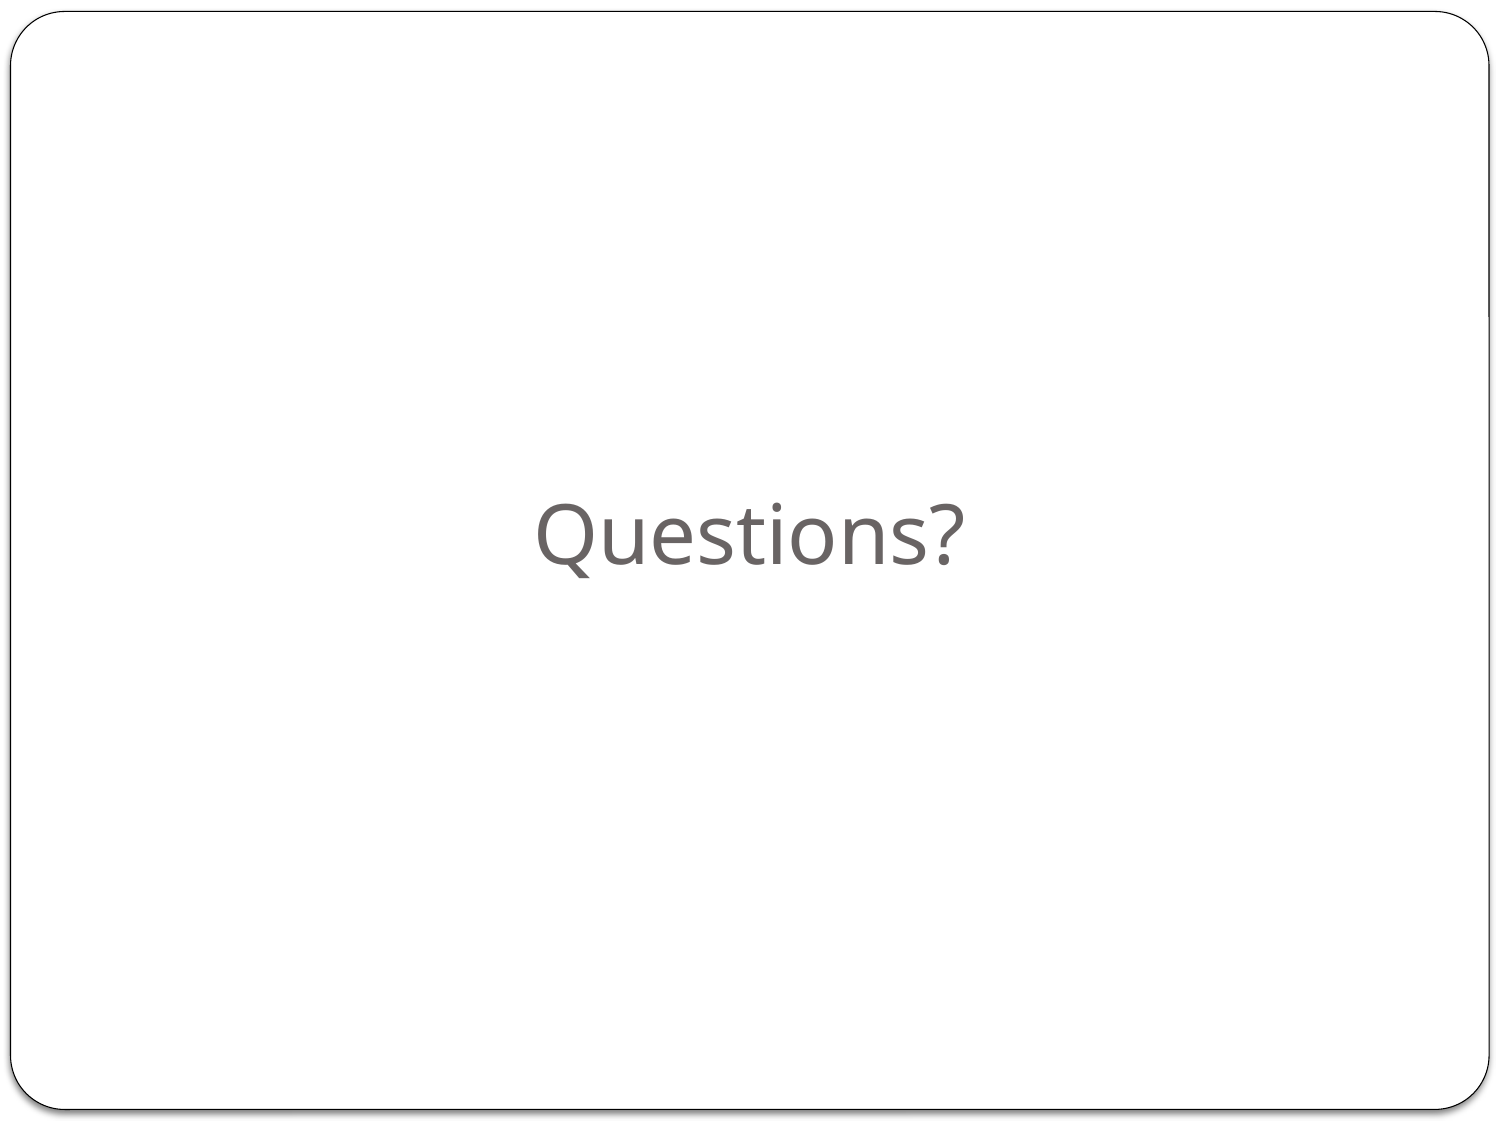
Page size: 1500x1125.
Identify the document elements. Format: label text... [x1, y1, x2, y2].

title Questions? [112, 408, 1388, 597]
